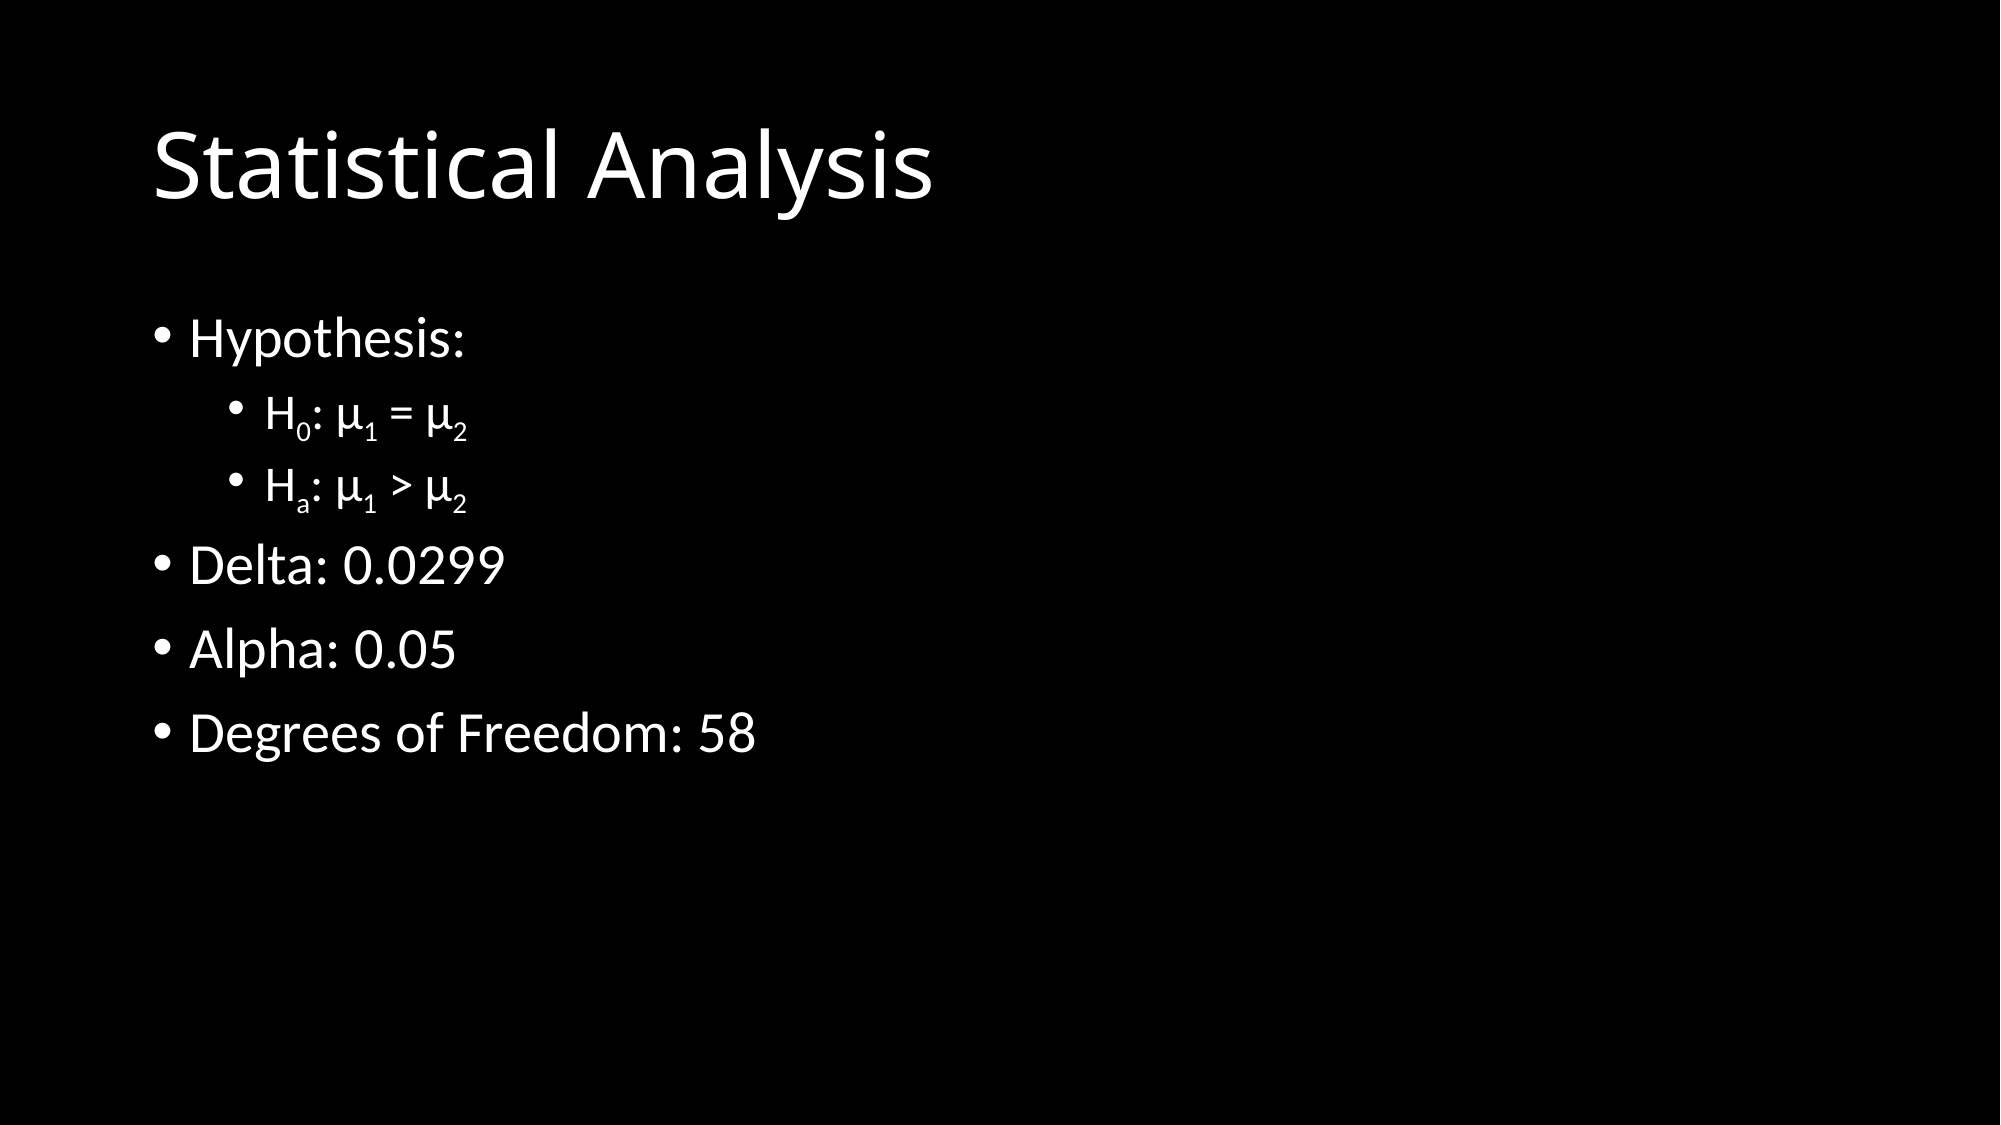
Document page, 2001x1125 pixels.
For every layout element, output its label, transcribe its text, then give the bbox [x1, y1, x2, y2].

list Hypothesis: H0: μ1 = μ2 Ha: μ1 > μ2 Delta: 0.0299 Alpha: 0.05 Degrees of Freedom: 58 [137, 299, 1863, 1014]
title Statistical Analysis [137, 59, 1863, 278]
